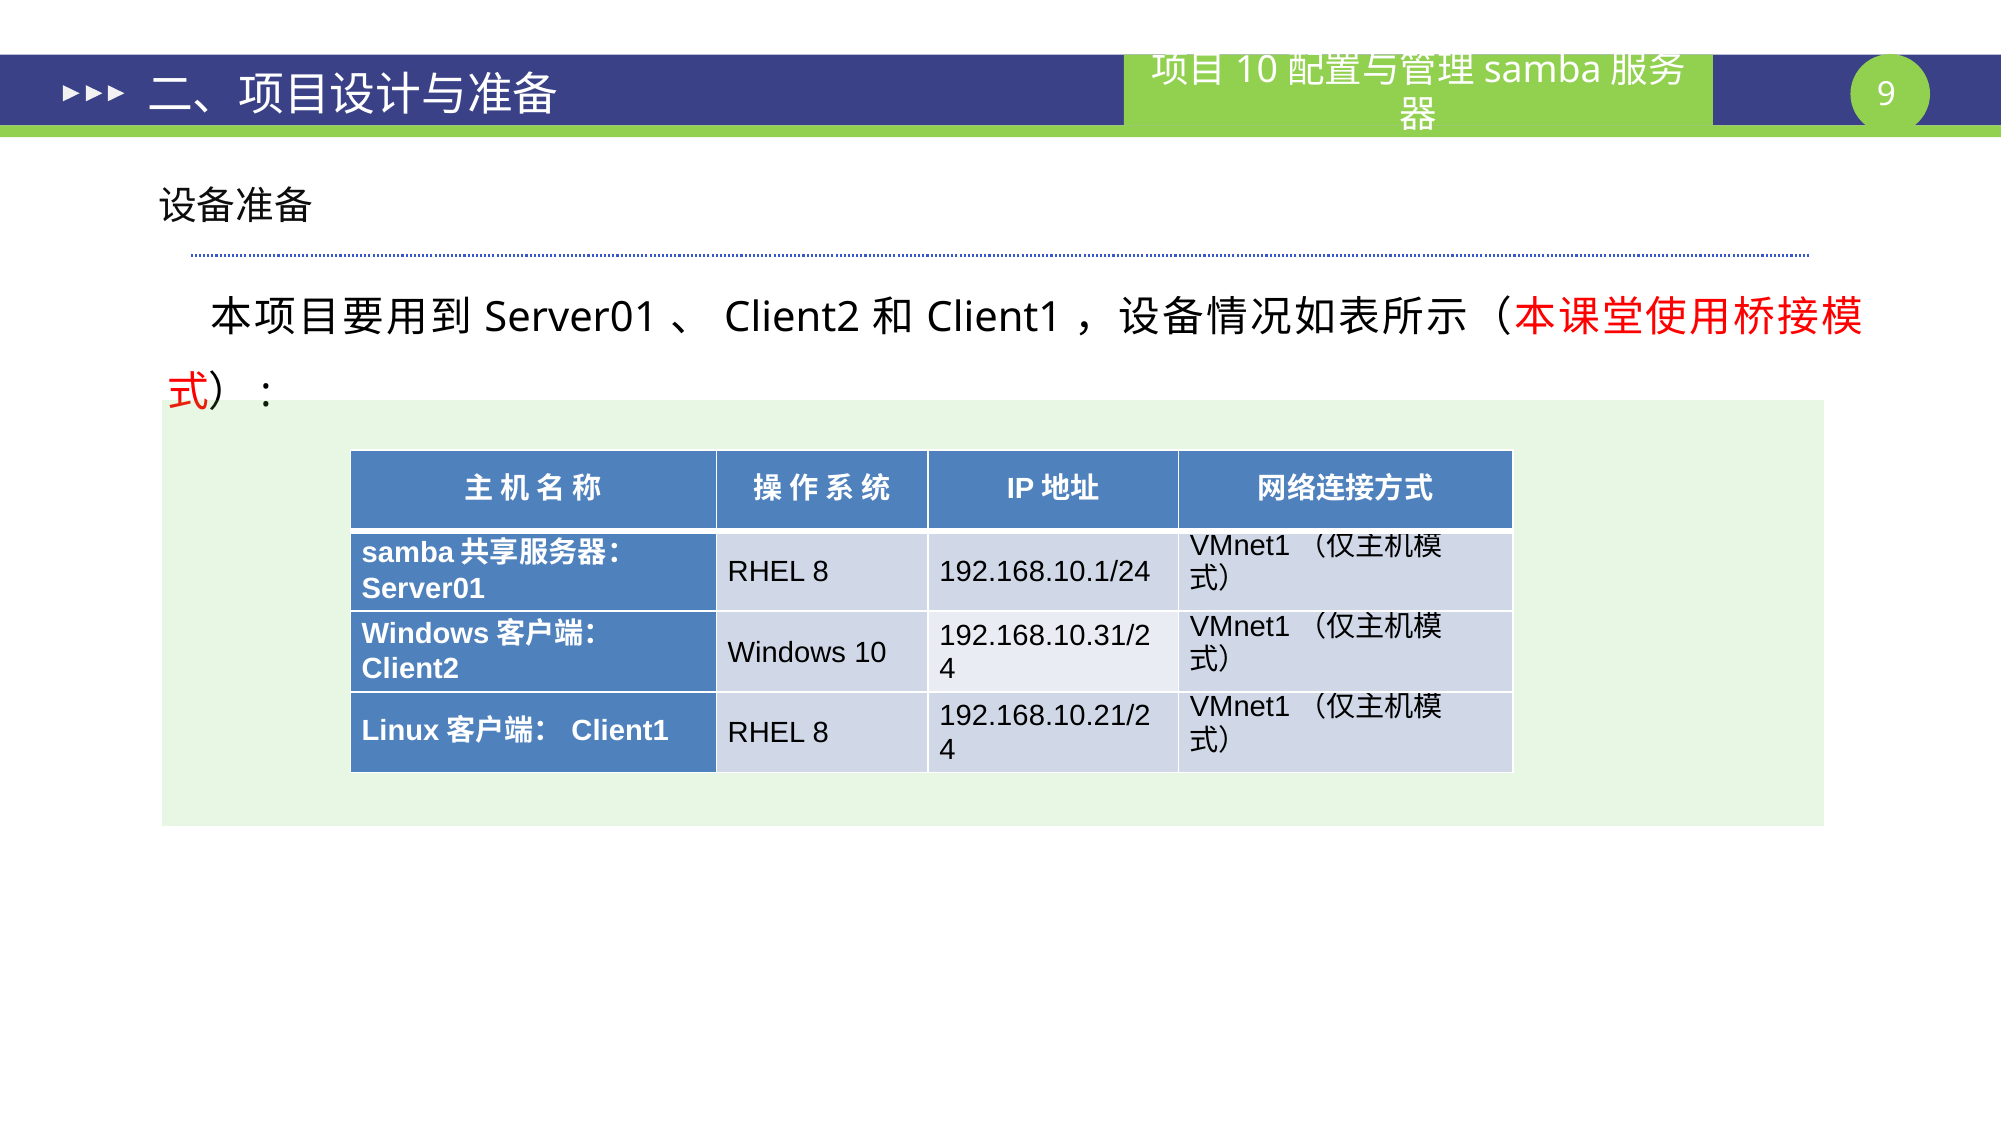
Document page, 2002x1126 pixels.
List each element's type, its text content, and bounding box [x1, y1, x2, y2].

title 二、项目设计与准备 [127, 59, 1207, 126]
picture [162, 399, 1824, 826]
list 设备准备 [138, 161, 1901, 238]
text_box 本项目要用到Server01、Client2和Client1，设备情况如表所示（本课堂使用桥接模式）: [152, 257, 1878, 423]
